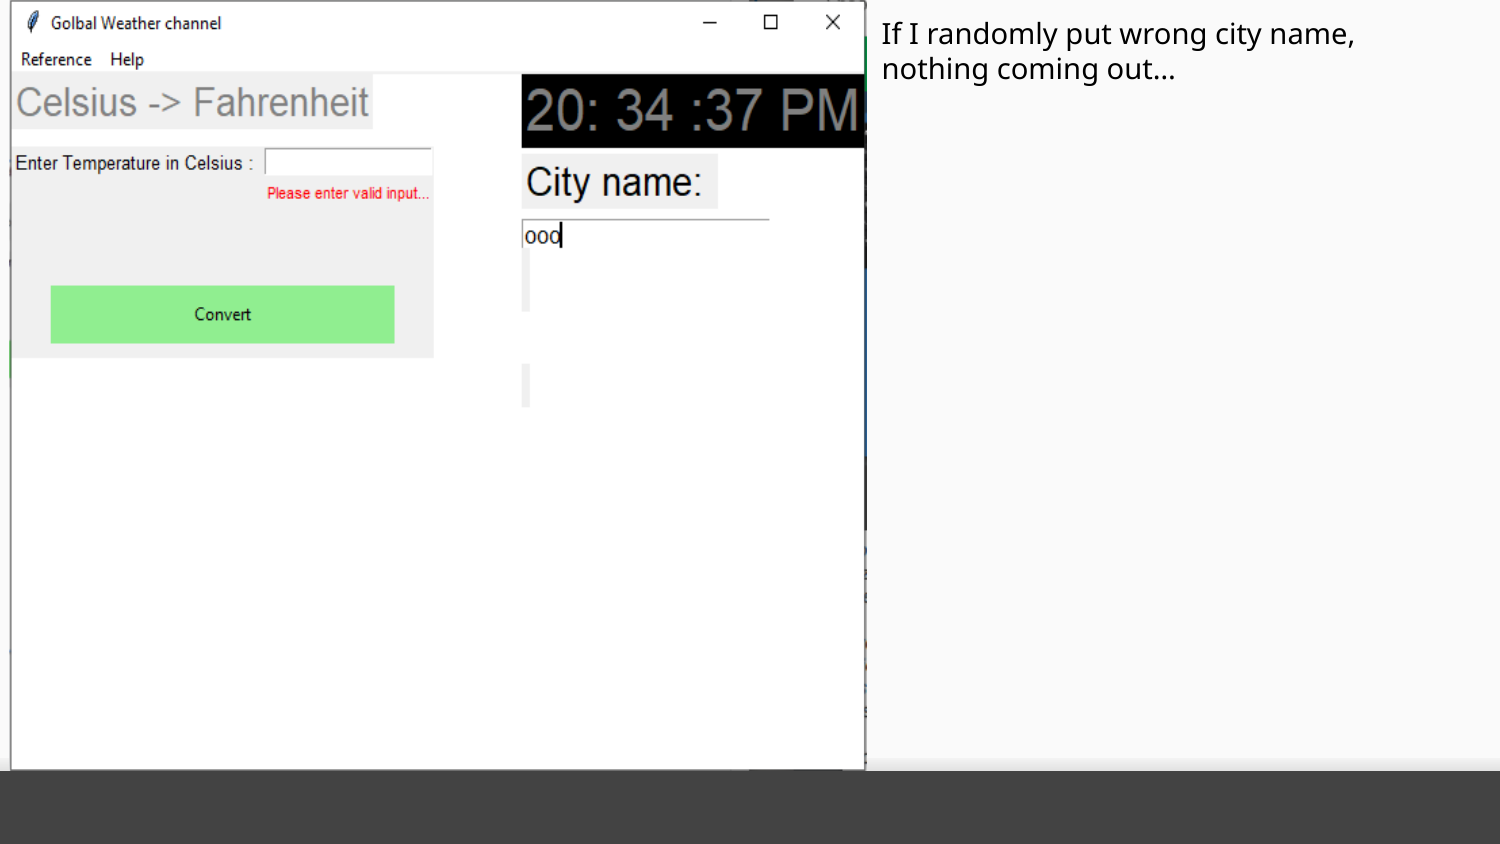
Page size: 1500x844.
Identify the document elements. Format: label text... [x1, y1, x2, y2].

picture [9, 0, 867, 771]
text_box If I randomly put wrong city name, nothing coming out… [870, 0, 1473, 100]
